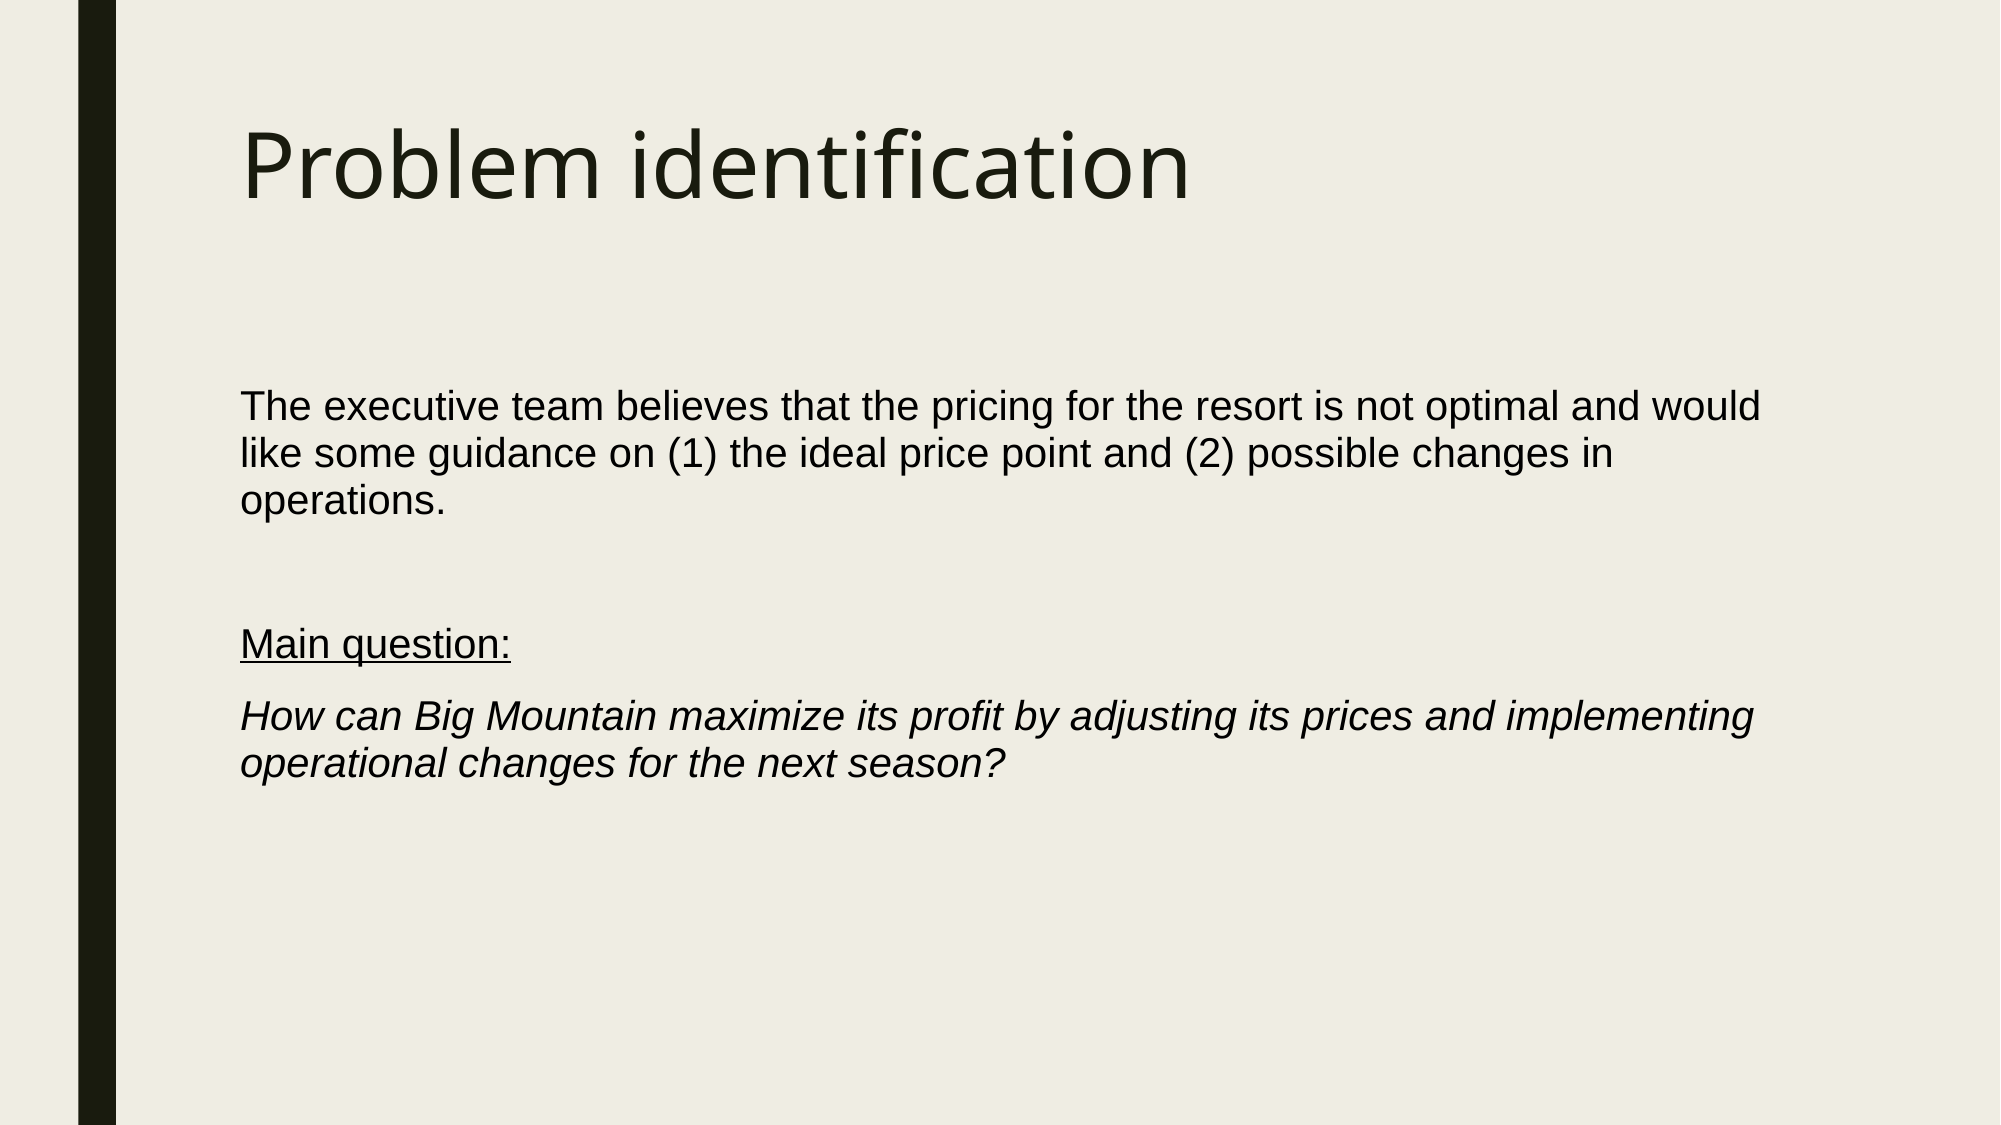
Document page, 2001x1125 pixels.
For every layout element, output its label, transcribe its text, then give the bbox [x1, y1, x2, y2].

list The executive team believes that the pricing for the resort is not optimal and would like some guidance on (1) the ideal price point and (2) possible changes in operations. Main question: How can Big Mountain maximize its profit by adjusting its prices and implementing operational changes for the next season? [225, 375, 1800, 963]
title Problem identification [225, 112, 1800, 357]
